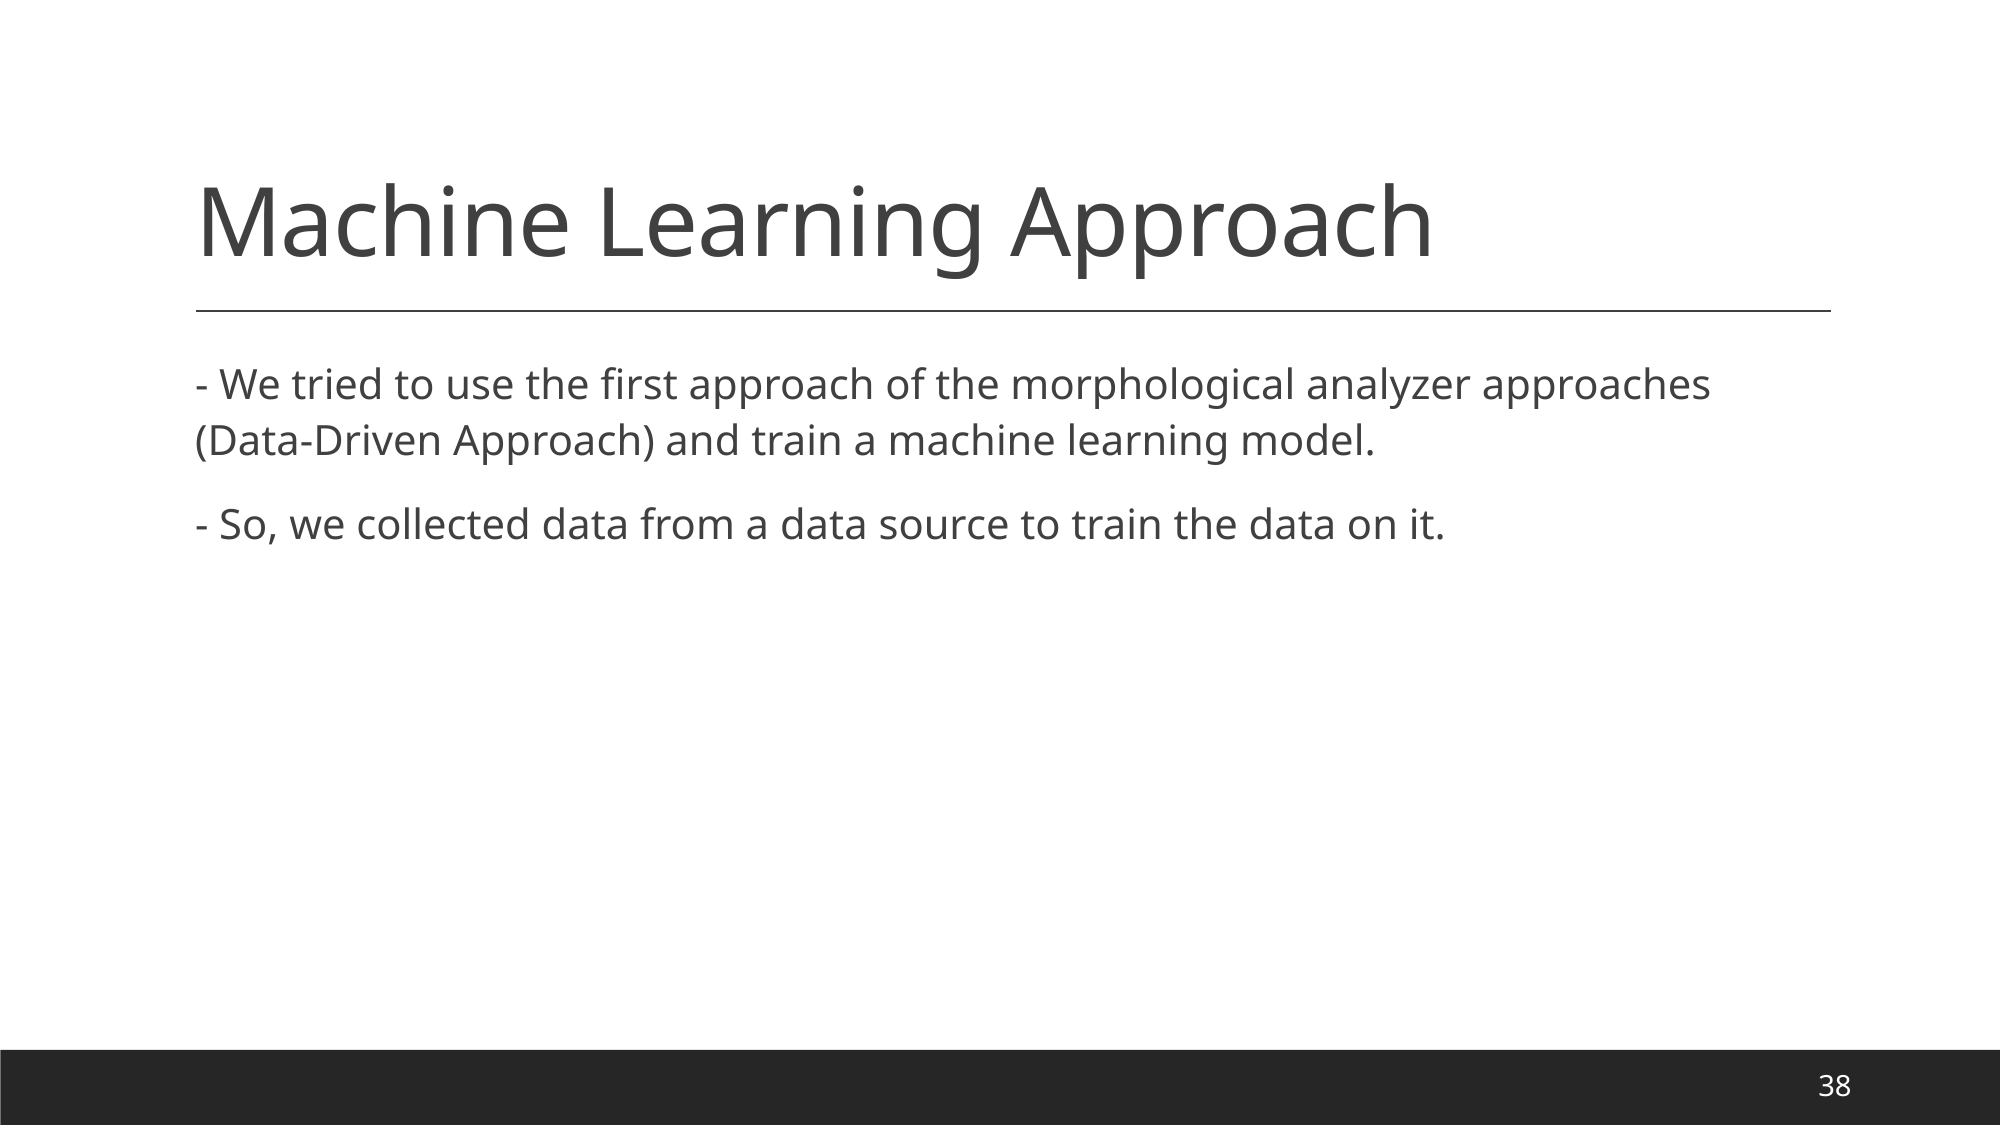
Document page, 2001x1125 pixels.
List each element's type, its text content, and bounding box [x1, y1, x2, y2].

title Machine Learning Approach [180, 47, 1830, 285]
slide_number 38 [1803, 1057, 1879, 1118]
list - We tried to use the first approach of the morphological analyzer approaches (Data-Driven Approach) and train a machine learning model. - So, we collected data from a data source to train the data on it. [180, 345, 1830, 584]
